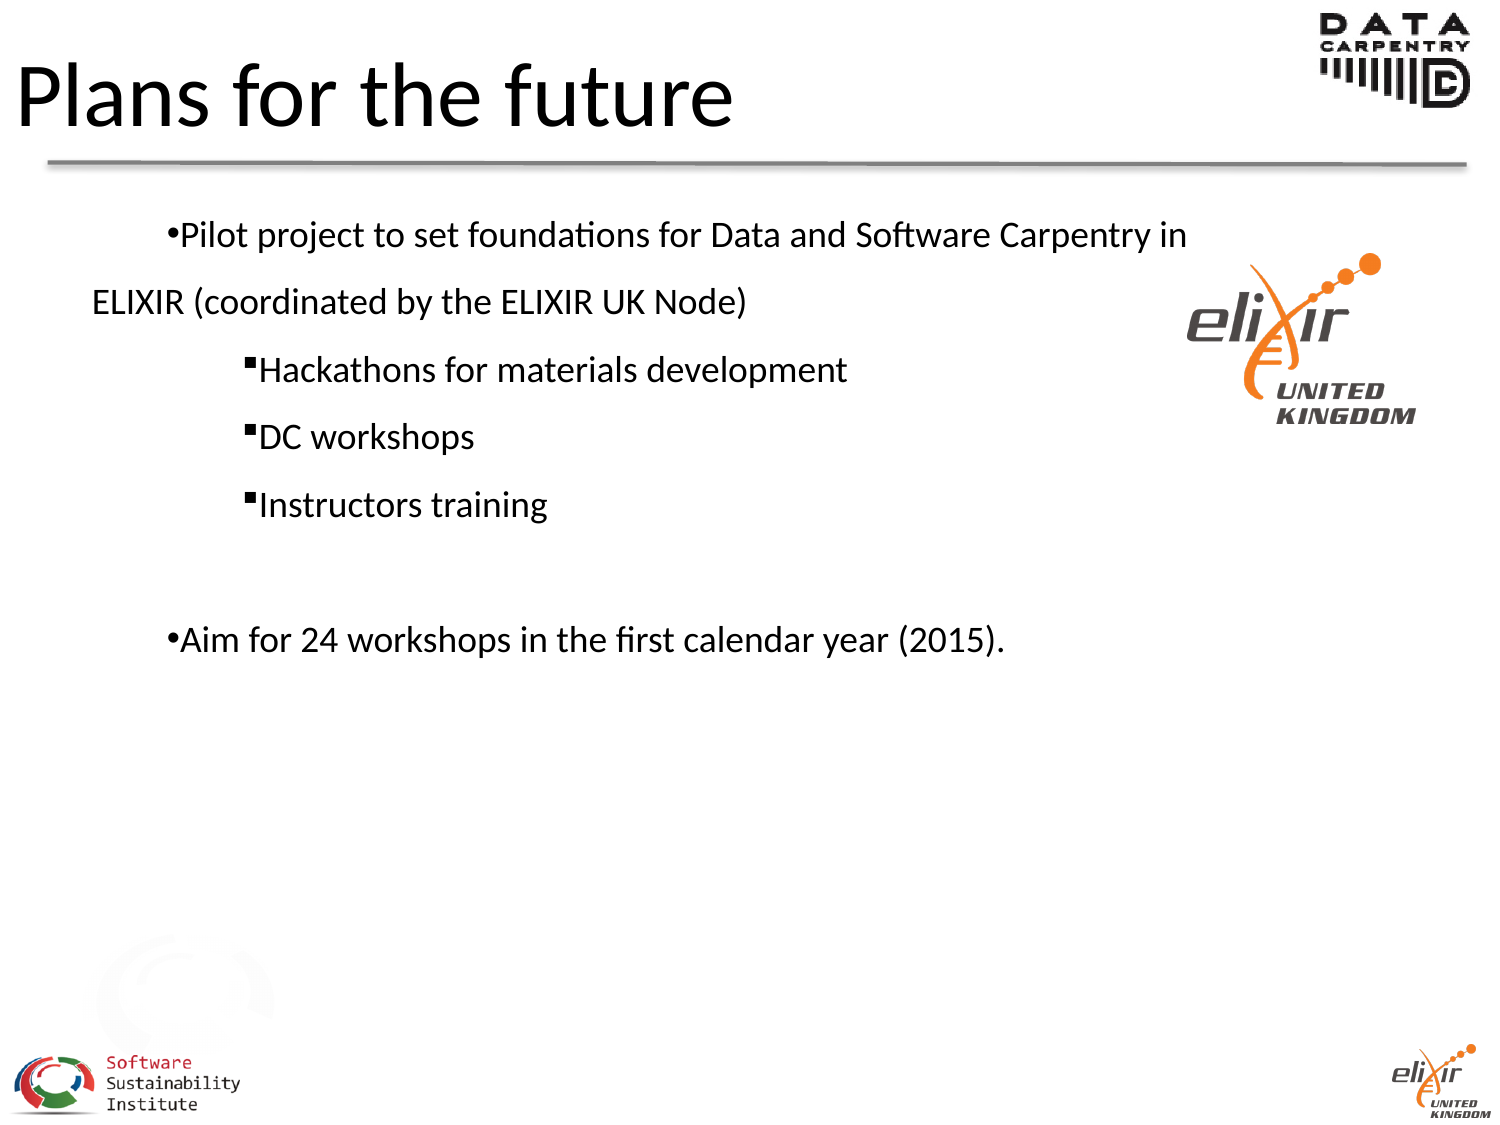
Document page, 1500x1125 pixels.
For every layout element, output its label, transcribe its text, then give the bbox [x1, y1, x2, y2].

picture [8, 918, 281, 1115]
picture [1285, 0, 1500, 119]
title Plans for the future [0, 0, 1121, 180]
picture [1392, 1044, 1491, 1118]
text_box Pilot project to set foundations for Data and Software Carpentry in ELIXIR (coordinated by the ELIXIR UK Node) Hackathons for materials development DC workshops Instructors training Aim for 24 workshops in the first calendar year (2015). [77, 179, 1298, 735]
picture [1186, 253, 1417, 425]
